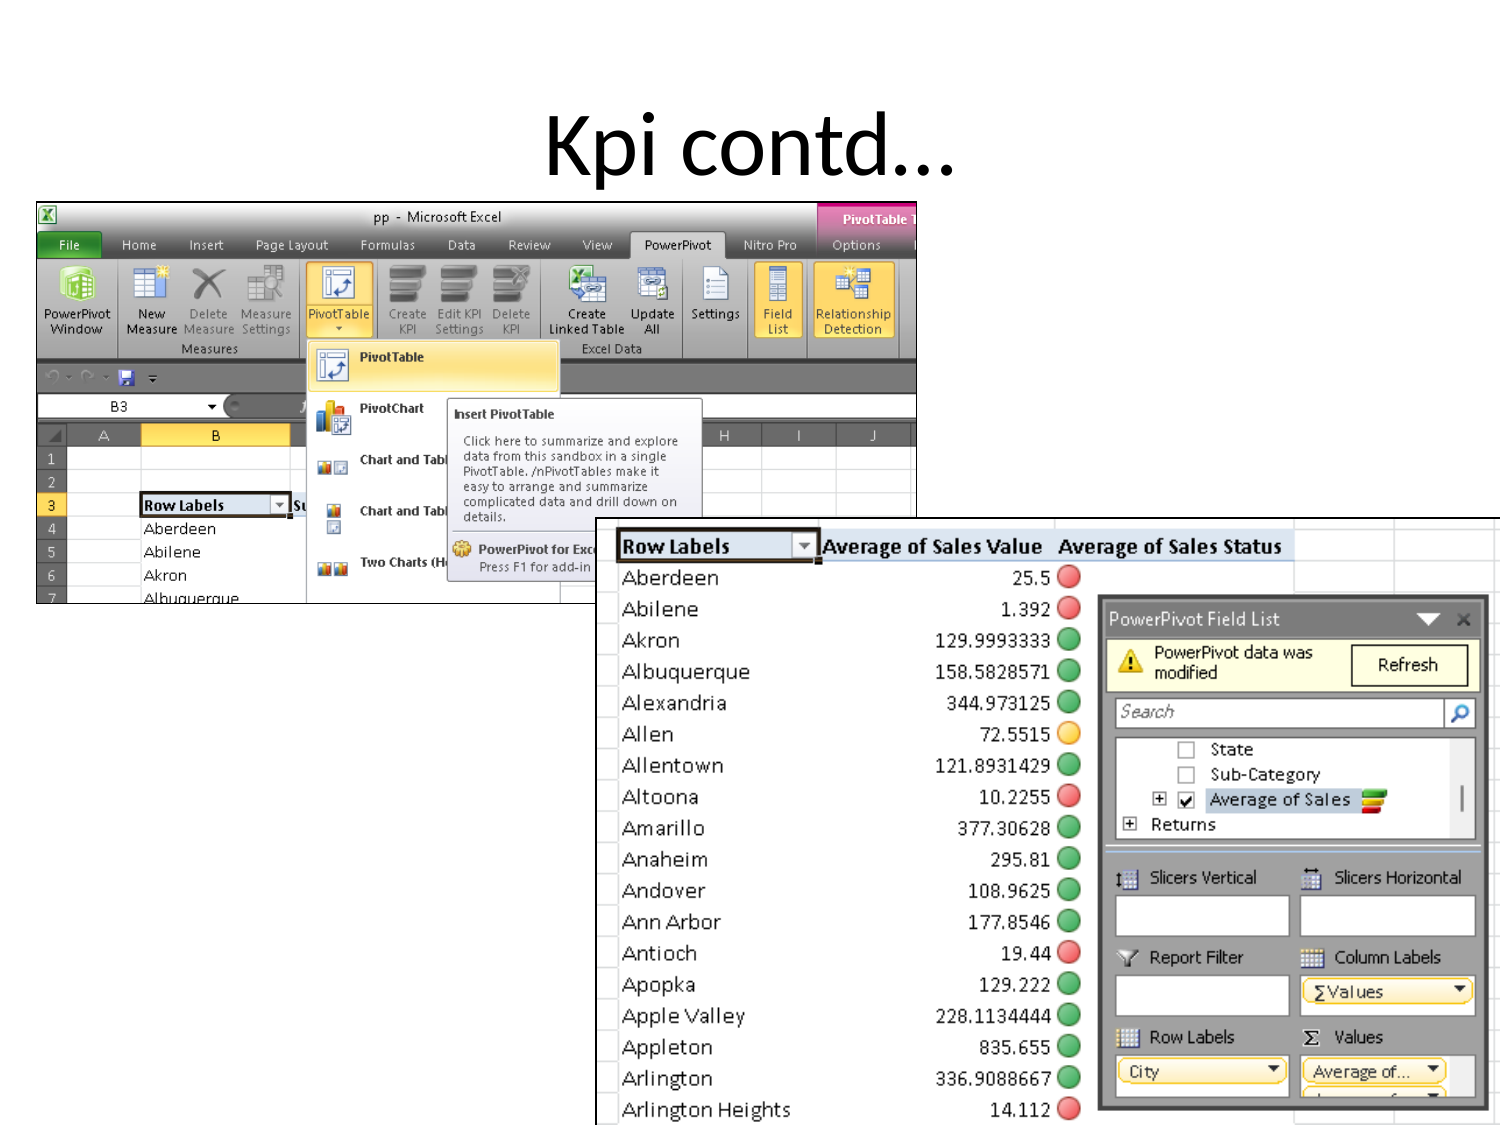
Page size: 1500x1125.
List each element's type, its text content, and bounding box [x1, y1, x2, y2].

title Kpi contd… [75, 45, 1425, 233]
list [596, 518, 1500, 1125]
picture [37, 202, 916, 604]
